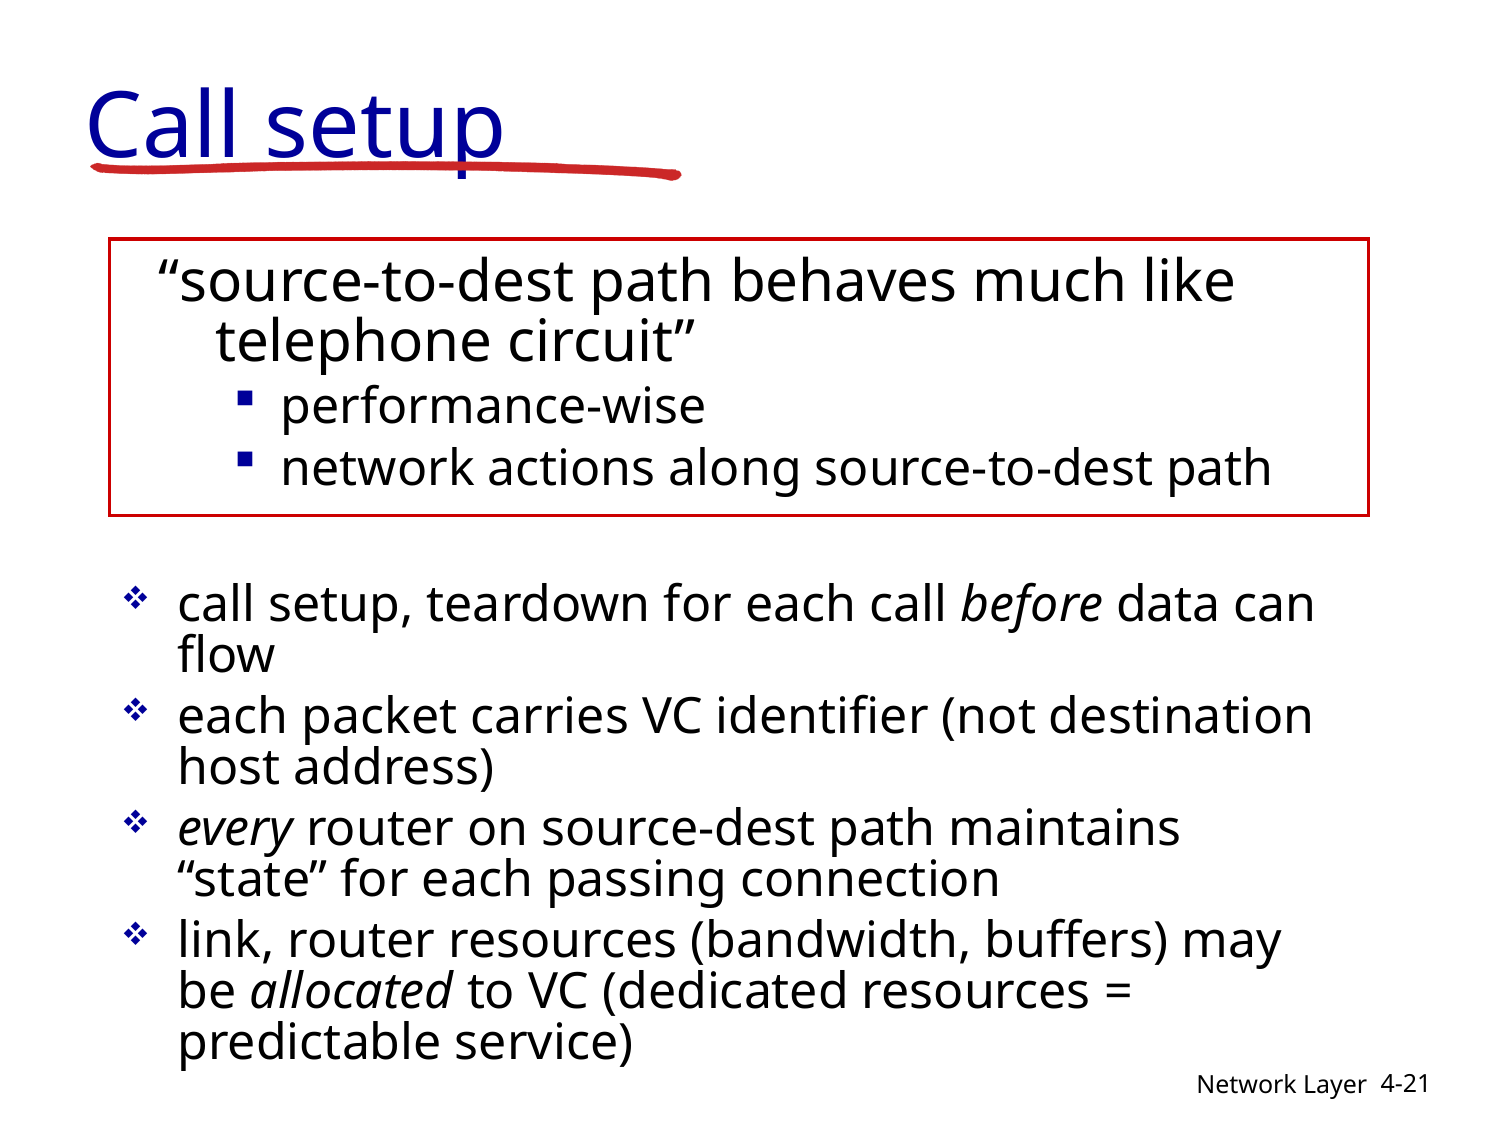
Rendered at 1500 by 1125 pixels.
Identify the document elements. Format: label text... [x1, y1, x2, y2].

text_box [109, 239, 1369, 516]
slide_number 4-21 [1365, 1060, 1477, 1106]
picture [87, 156, 688, 186]
title Call setup [69, 27, 1345, 215]
list call setup, teardown for each call before data can flow each packet carries VC identifier (not destination host address) every router on source-dest path maintains “state” for each passing connection link, router resources (bandwidth, buffers) may be allocated to VC (dedicated resources = predictable service) [106, 573, 1357, 944]
list “source-to-dest path behaves much like telephone circuit” performance-wise network actions along source-to-dest path [143, 246, 1415, 547]
footer Network Layer [907, 1060, 1383, 1108]
